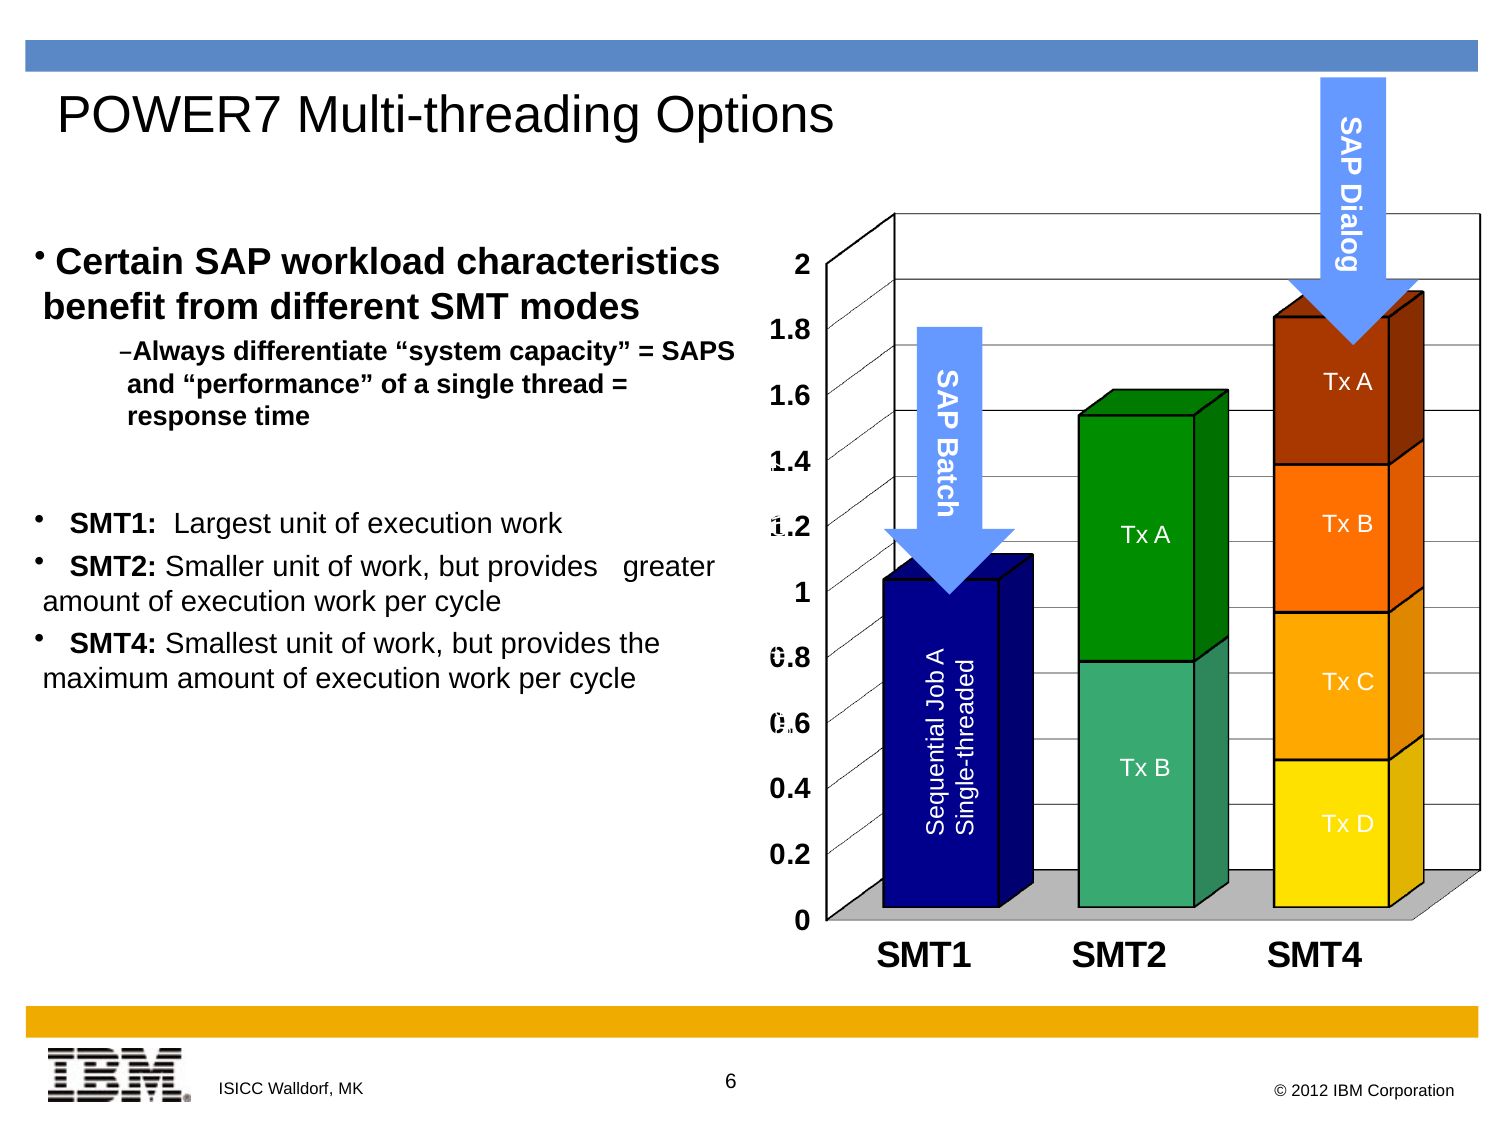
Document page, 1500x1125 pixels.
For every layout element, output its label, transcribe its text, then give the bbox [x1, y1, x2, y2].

slide_number 6 [635, 1060, 752, 1112]
title POWER7 Multi-threading Options [41, 80, 987, 173]
footer ISICC Walldorf, MK [202, 1070, 395, 1106]
text_box SAP Dialog [1320, 77, 1387, 172]
chart [760, 173, 1499, 1016]
picture [48, 1048, 191, 1102]
list Certain SAP workload characteristics benefit from different SMT modes Always differentiate “system capacity” = SAPS and “performance” of a single thread = response time SMT1: Largest unit of execution work SMT2: Smaller unit of work, but provides greater amount of execution work per cycle SMT4: Smallest unit of work, but provides the maximum amount of execution work per cycle [20, 229, 754, 906]
